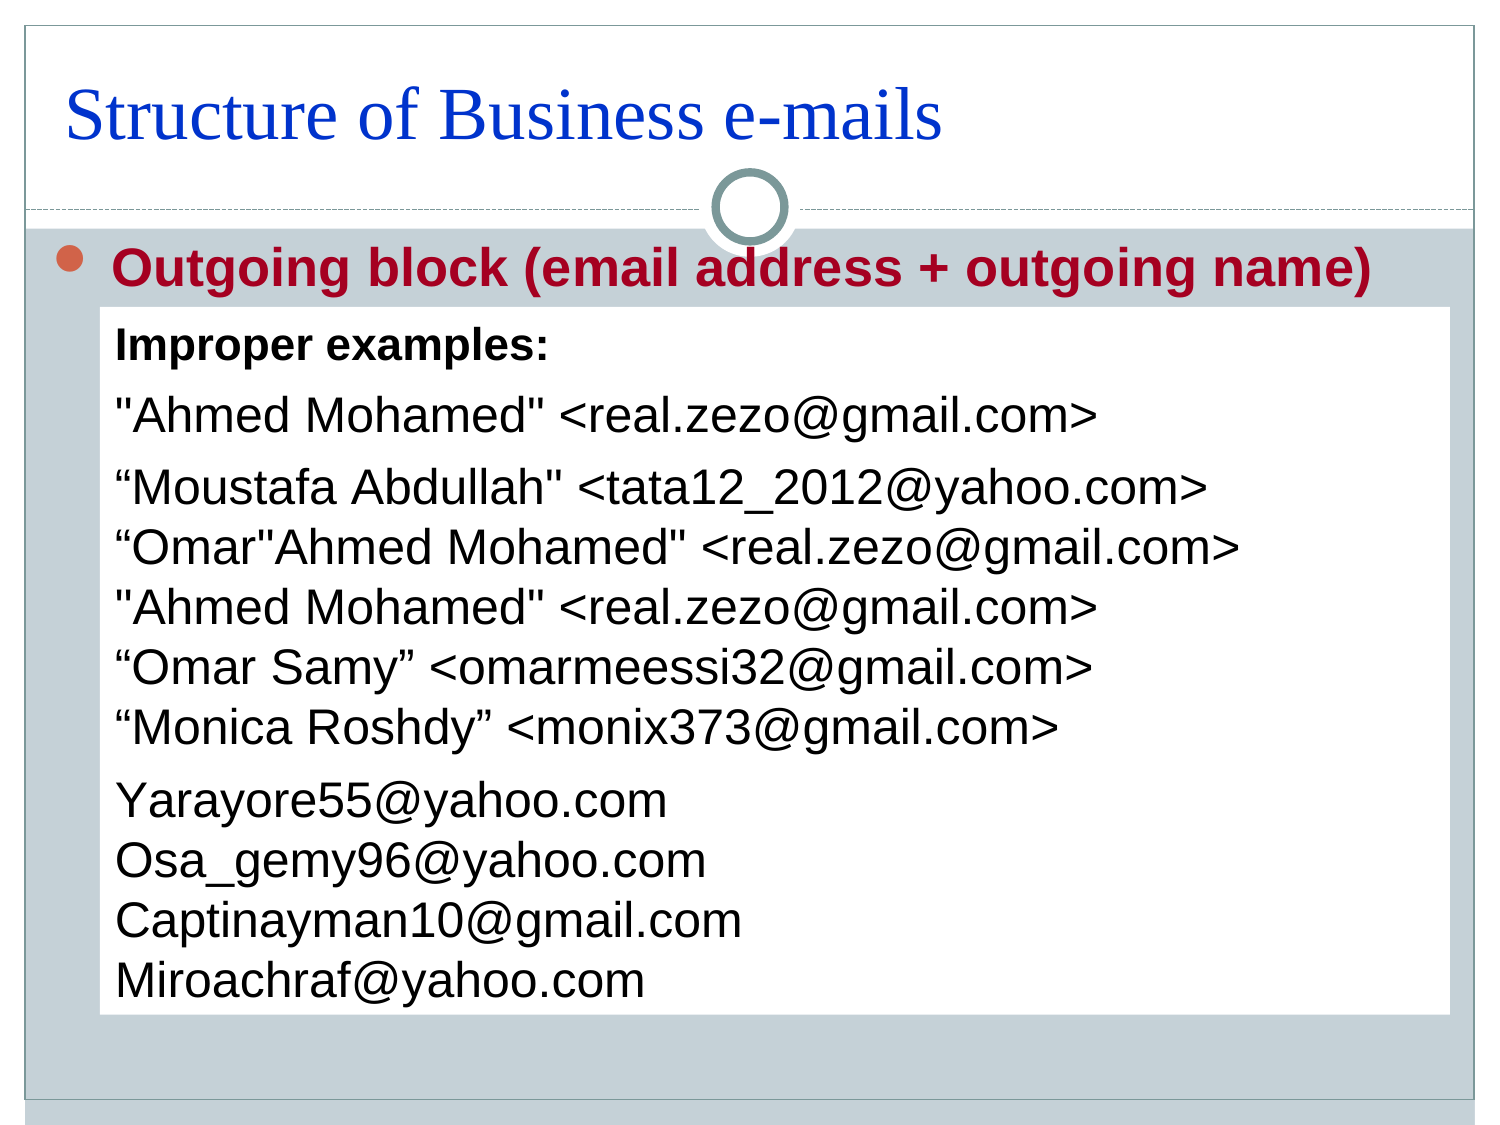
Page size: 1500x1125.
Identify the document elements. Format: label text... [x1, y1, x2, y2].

text_box Improper examples: "Ahmed Mohamed" <real.zezo@gmail.com> “Moustafa Abdullah" <tata12_2012@yahoo.com> “Omar"Ahmed Mohamed" <real.zezo@gmail.com> "Ahmed Mohamed" <real.zezo@gmail.com> “Omar Samy” <omarmeessi32@gmail.com> “Monica Roshdy” <monix373@gmail.com> Yarayore55@yahoo.com Osa_gemy96@yahoo.com Captinayman10@gmail.com Miroachraf@yahoo.com [99, 306, 1450, 1015]
list Outgoing block (email address + outgoing name) [37, 224, 1438, 305]
text_box Structure of Business e-mails [49, 37, 1450, 162]
